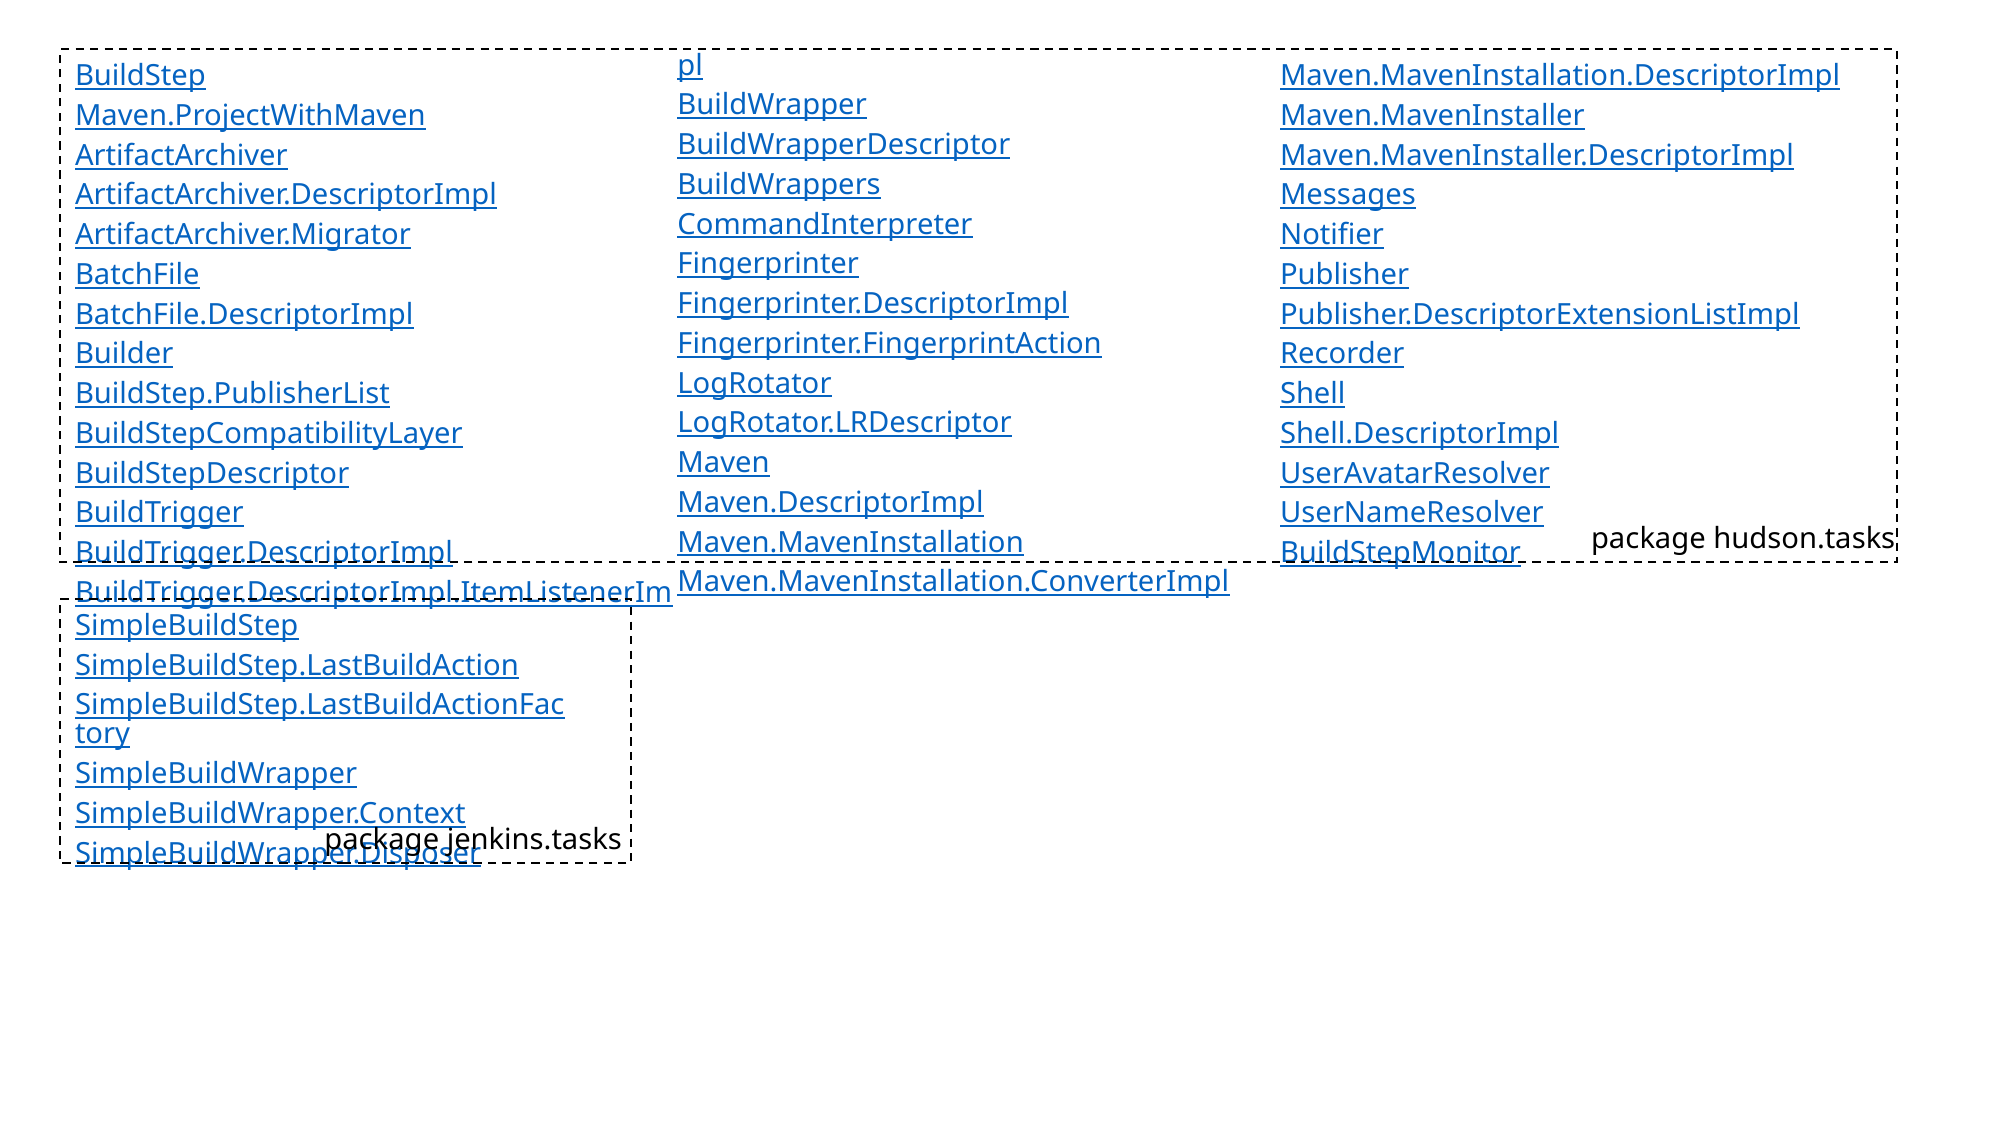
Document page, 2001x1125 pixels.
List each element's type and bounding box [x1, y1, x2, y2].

text_box [60, 598, 631, 864]
text_box [60, 49, 1898, 563]
